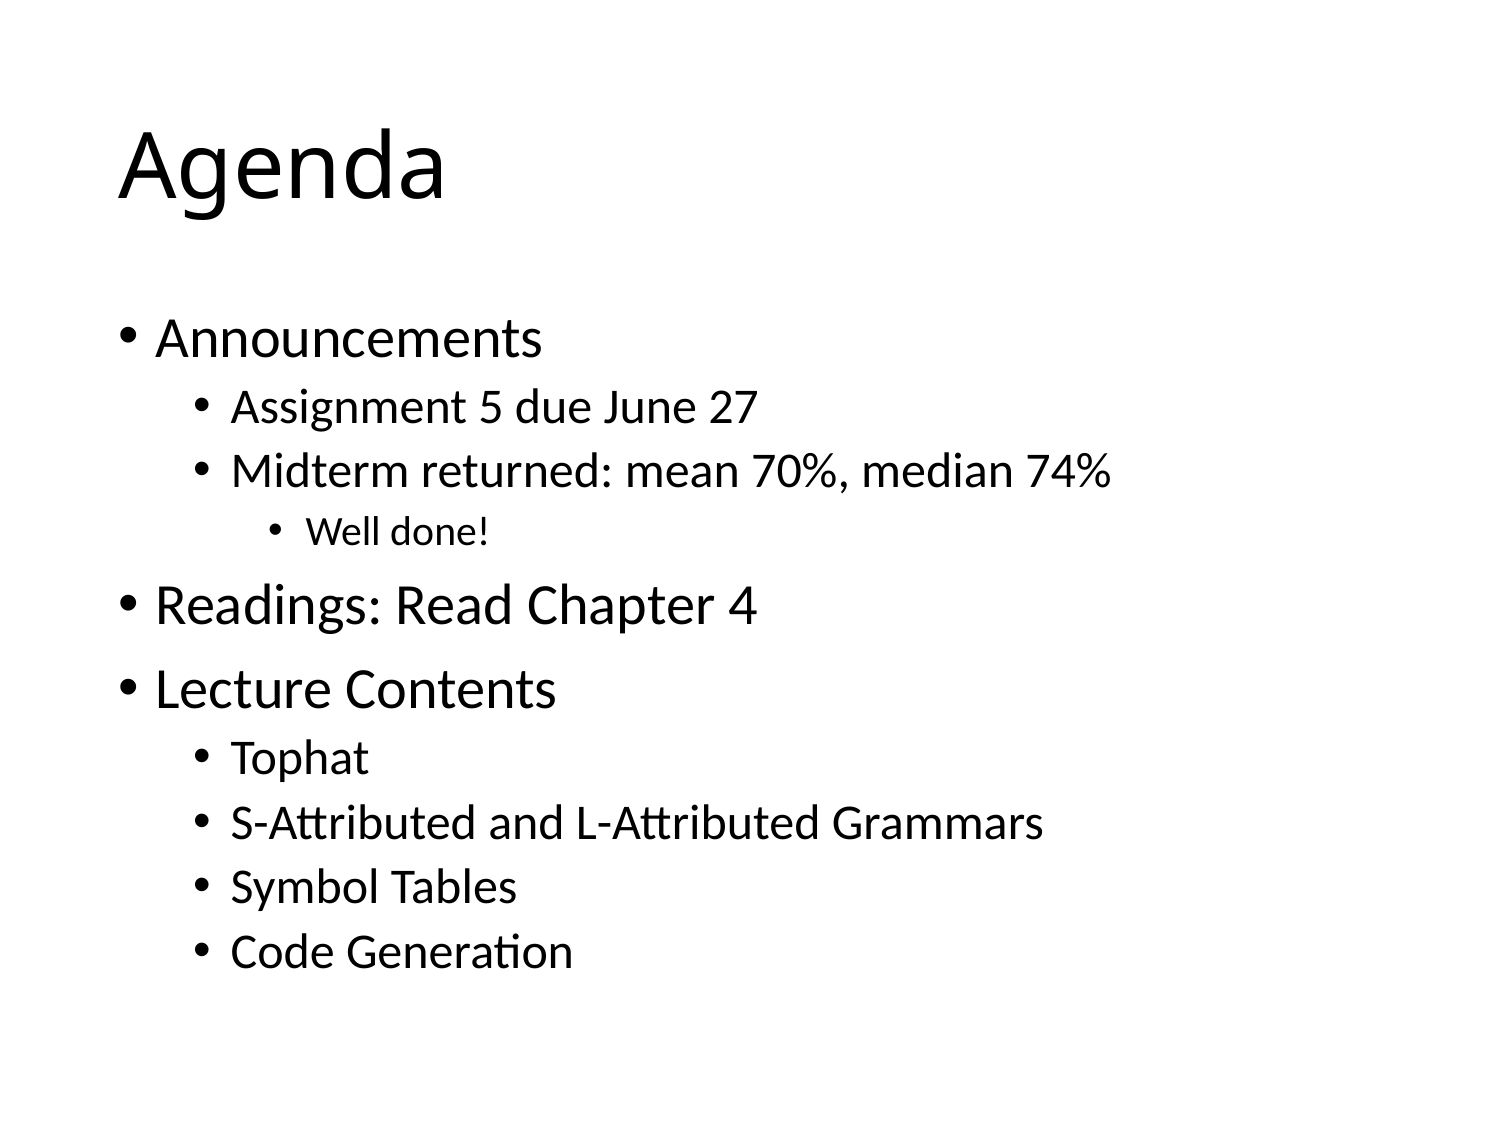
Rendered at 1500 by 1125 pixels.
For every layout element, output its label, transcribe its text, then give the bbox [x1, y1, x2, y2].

title Agenda [103, 59, 1397, 278]
list Announcements Assignment 5 due June 27 Midterm returned: mean 70%, median 74% Well done! Readings: Read Chapter 4 Lecture Contents Tophat S-Attributed and L-Attributed Grammars Symbol Tables Code Generation [103, 299, 1397, 1014]
